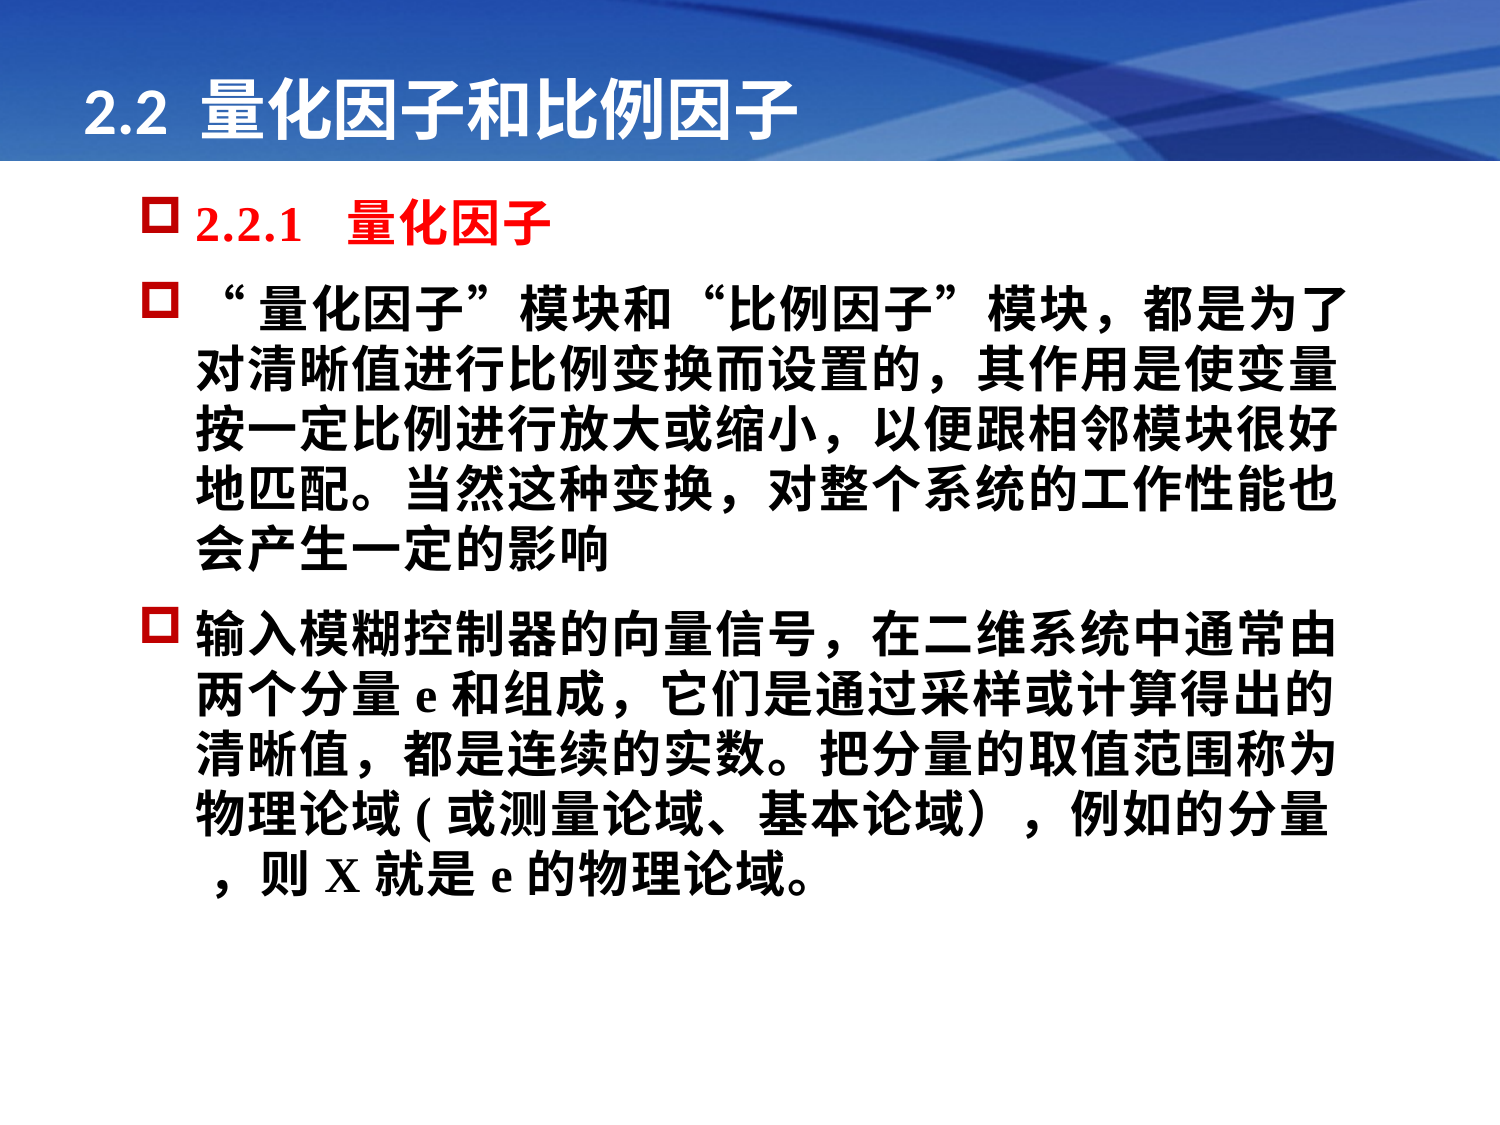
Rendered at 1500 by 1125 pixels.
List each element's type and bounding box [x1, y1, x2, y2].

picture [0, 0, 1500, 162]
